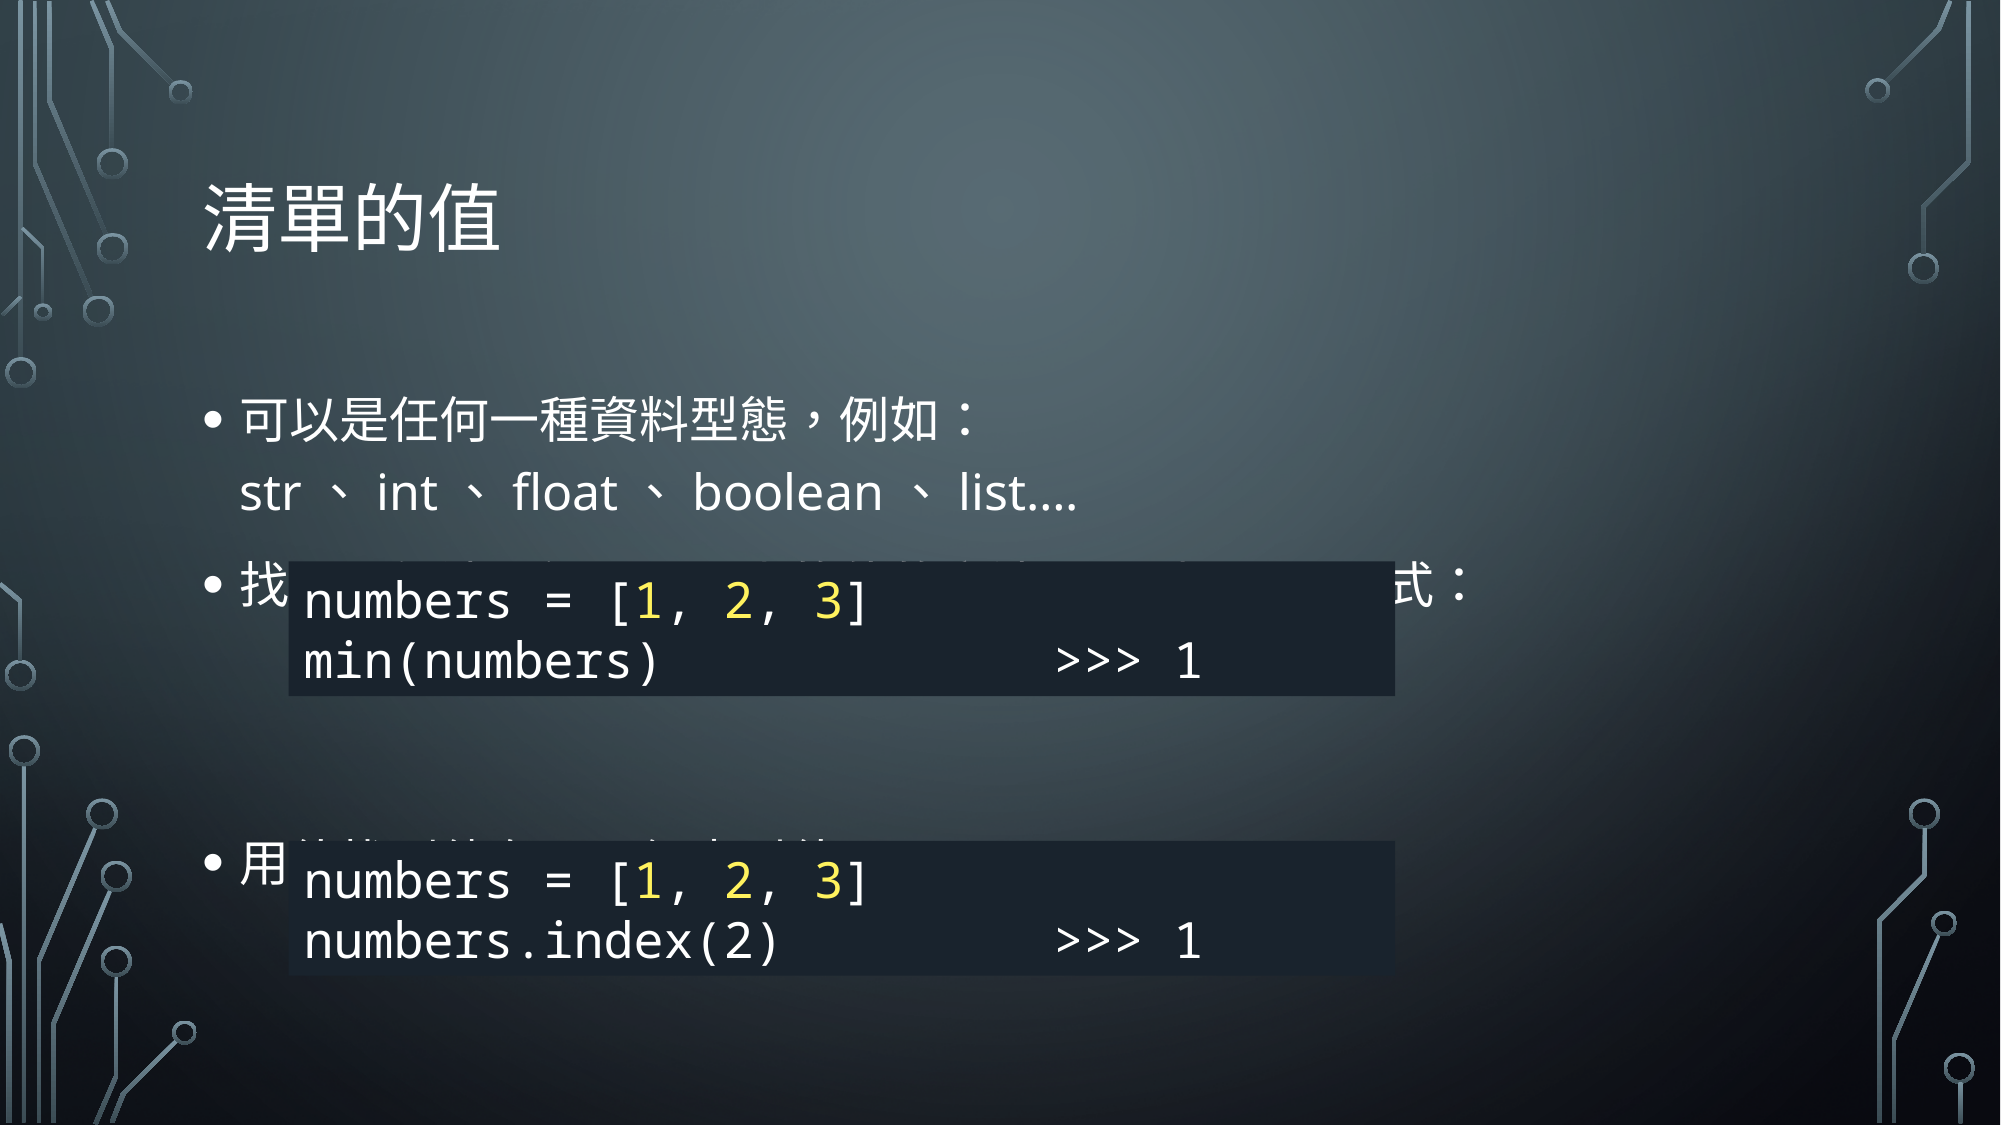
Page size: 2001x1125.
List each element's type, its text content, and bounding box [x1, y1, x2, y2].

title 清單的值 [187, 101, 1813, 344]
text_box numbers = [1, 2, 3] numbers.index(2) >>> 1 [288, 840, 1396, 976]
text_box numbers = [1, 2, 3] min(numbers) >>> 1 [288, 561, 1396, 697]
list 可以是任何一種資料型態，例如：str、int、float、boolean、list…. 找尋一個清單裡面，最小的值的方法，呼叫min()函式： 用值找到他在哪一個索引值： [187, 369, 1813, 950]
